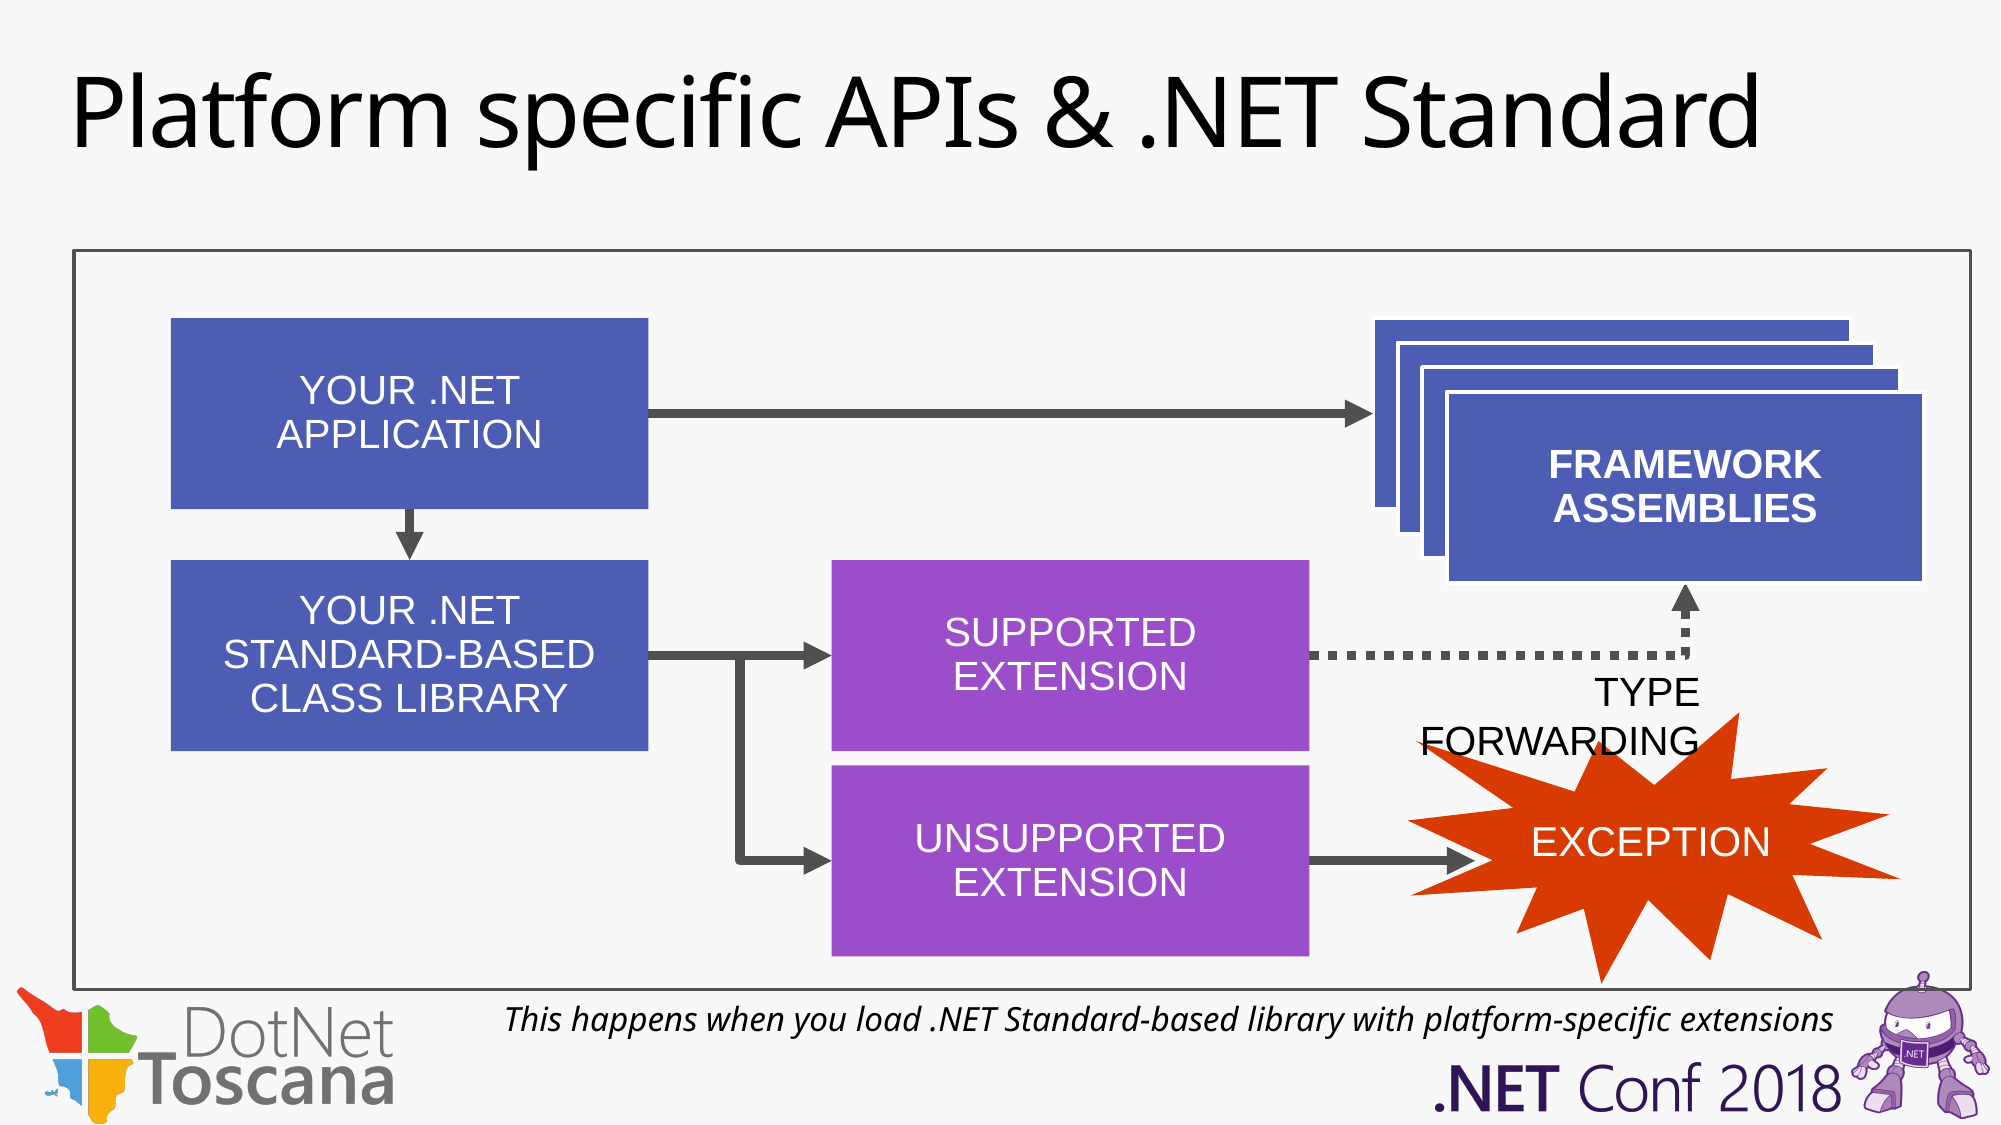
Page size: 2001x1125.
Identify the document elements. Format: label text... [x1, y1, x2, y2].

text_box TYPE FORWARDING [1298, 658, 1716, 772]
title Platform specific APIs & .NET Standard [44, 47, 1957, 196]
text_box This happens when you load .NET Standard-based library with platform-specific extensions [73, 990, 1851, 1046]
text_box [648, 656, 832, 862]
text_box YOUR .NET STANDARD-BASED CLASS LIBRARY [170, 560, 649, 752]
picture [1435, 1062, 1841, 1112]
text_box UNSUPPORTED EXTENSION [831, 765, 1310, 957]
text_box EXCEPTION [1406, 711, 1902, 985]
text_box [1372, 317, 1925, 583]
picture [0, 987, 402, 1124]
picture [1851, 971, 1990, 1119]
text_box YOUR .NET APPLICATION [170, 318, 649, 510]
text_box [1309, 582, 1686, 656]
text_box SUPPORTED EXTENSION [831, 560, 1310, 752]
text_box [73, 249, 1971, 990]
